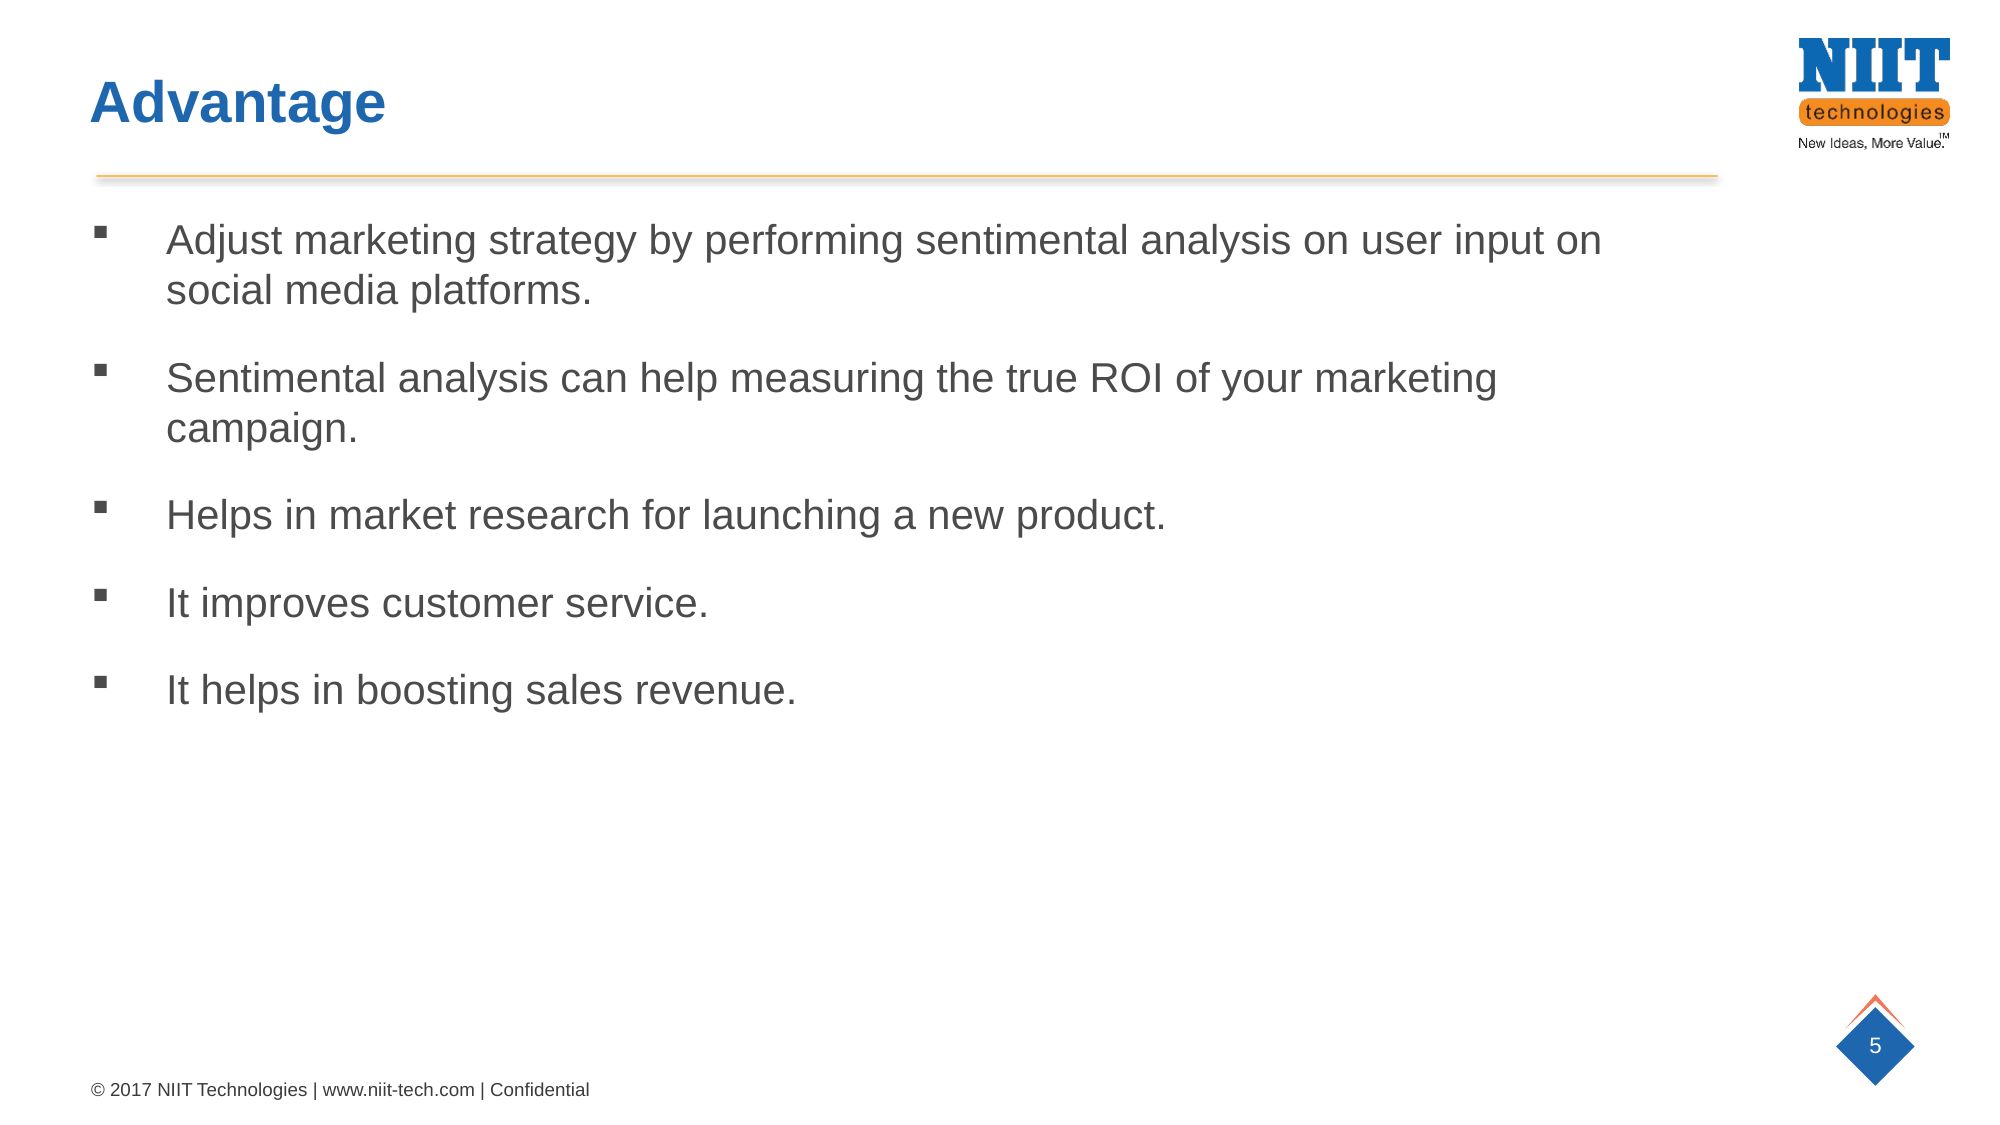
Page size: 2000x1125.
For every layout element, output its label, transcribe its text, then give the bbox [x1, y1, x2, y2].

list Adjust marketing strategy by performing sentimental analysis on user input on social media platforms. Sentimental analysis can help measuring the true ROI of your marketing campaign. Helps in market research for launching a new product. It improves customer service. It helps in boosting sales revenue. [76, 197, 1712, 1043]
list Advantage [74, 51, 1711, 147]
picture [1799, 38, 1950, 150]
